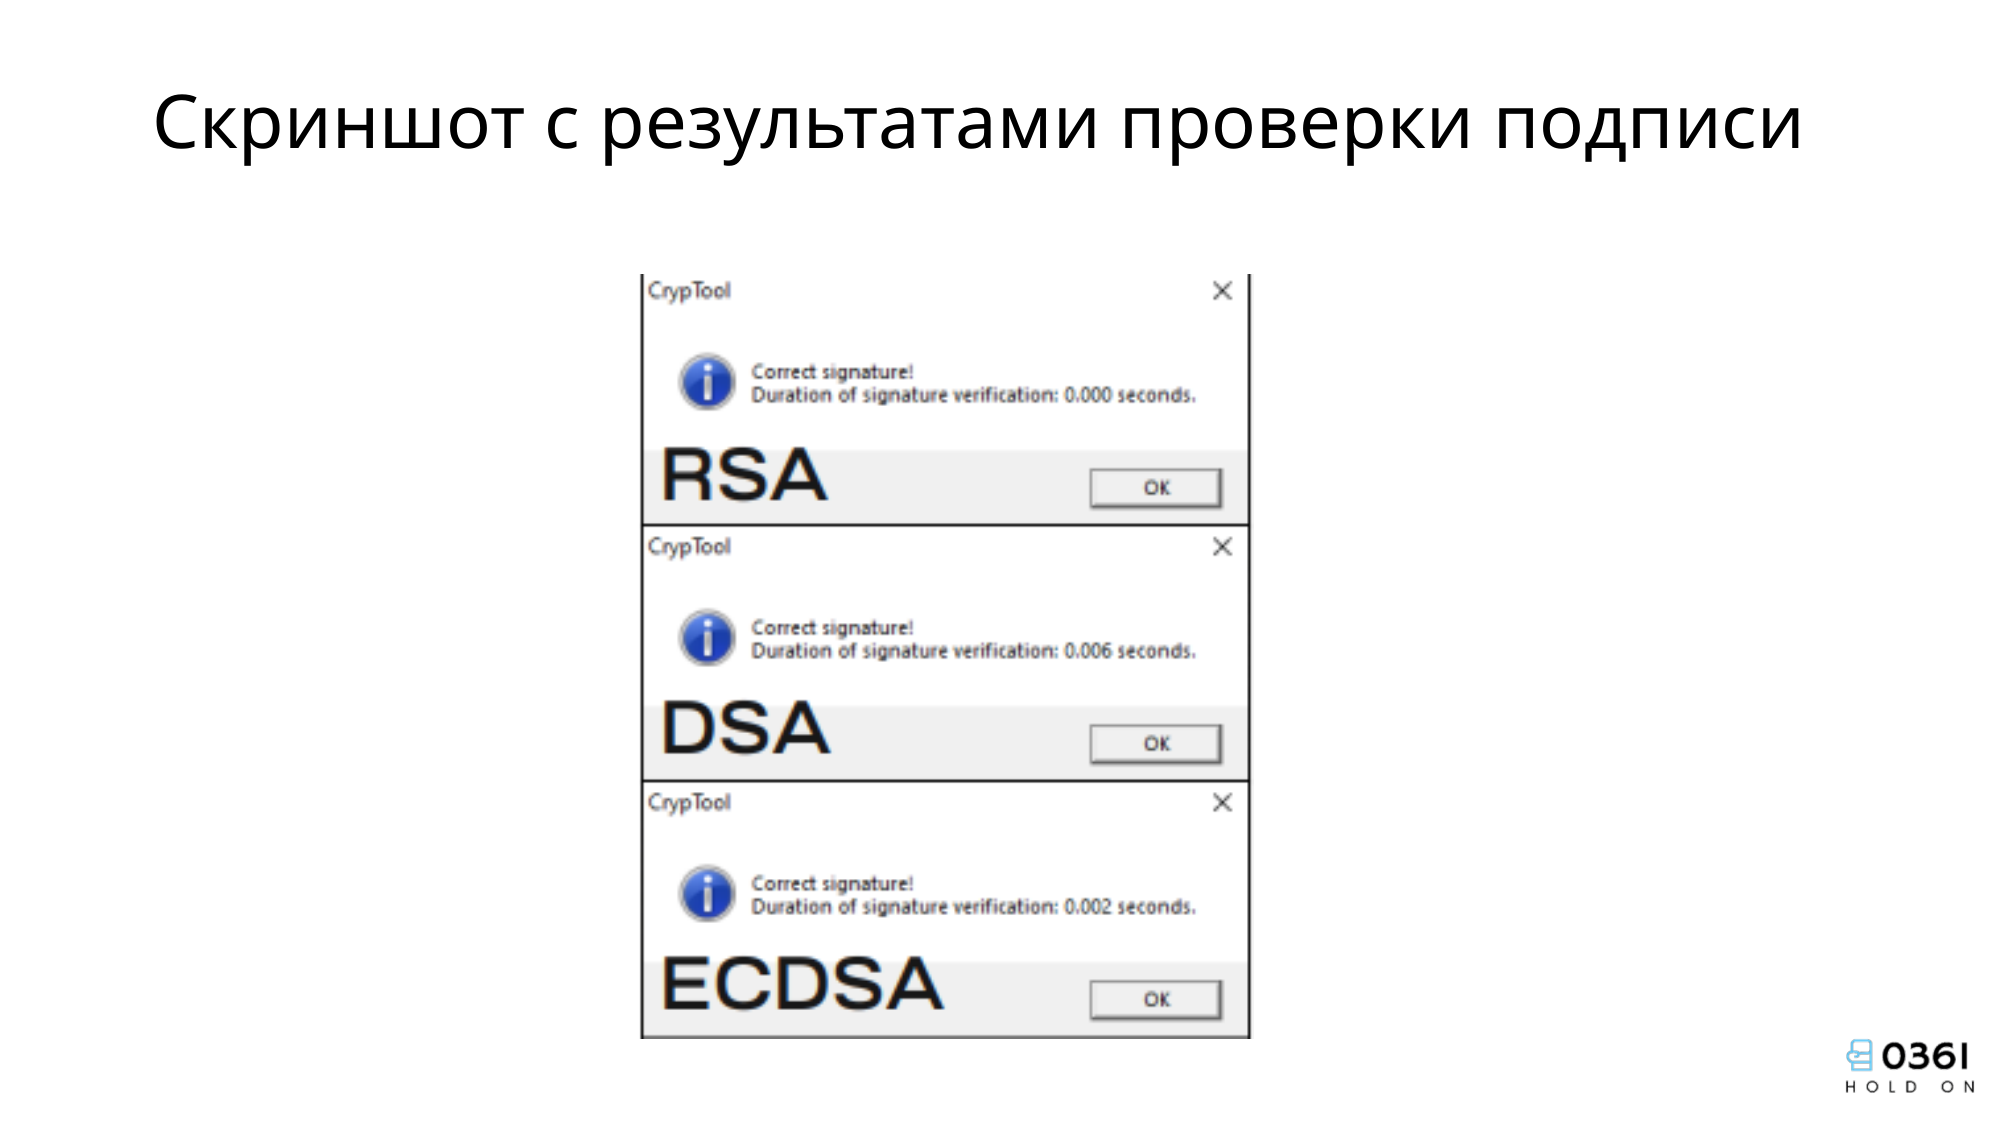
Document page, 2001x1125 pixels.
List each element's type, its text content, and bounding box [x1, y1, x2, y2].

title Скриншот с результатами проверки подписи [137, 59, 1863, 278]
picture [1820, 975, 2000, 1125]
picture [639, 274, 1254, 1039]
